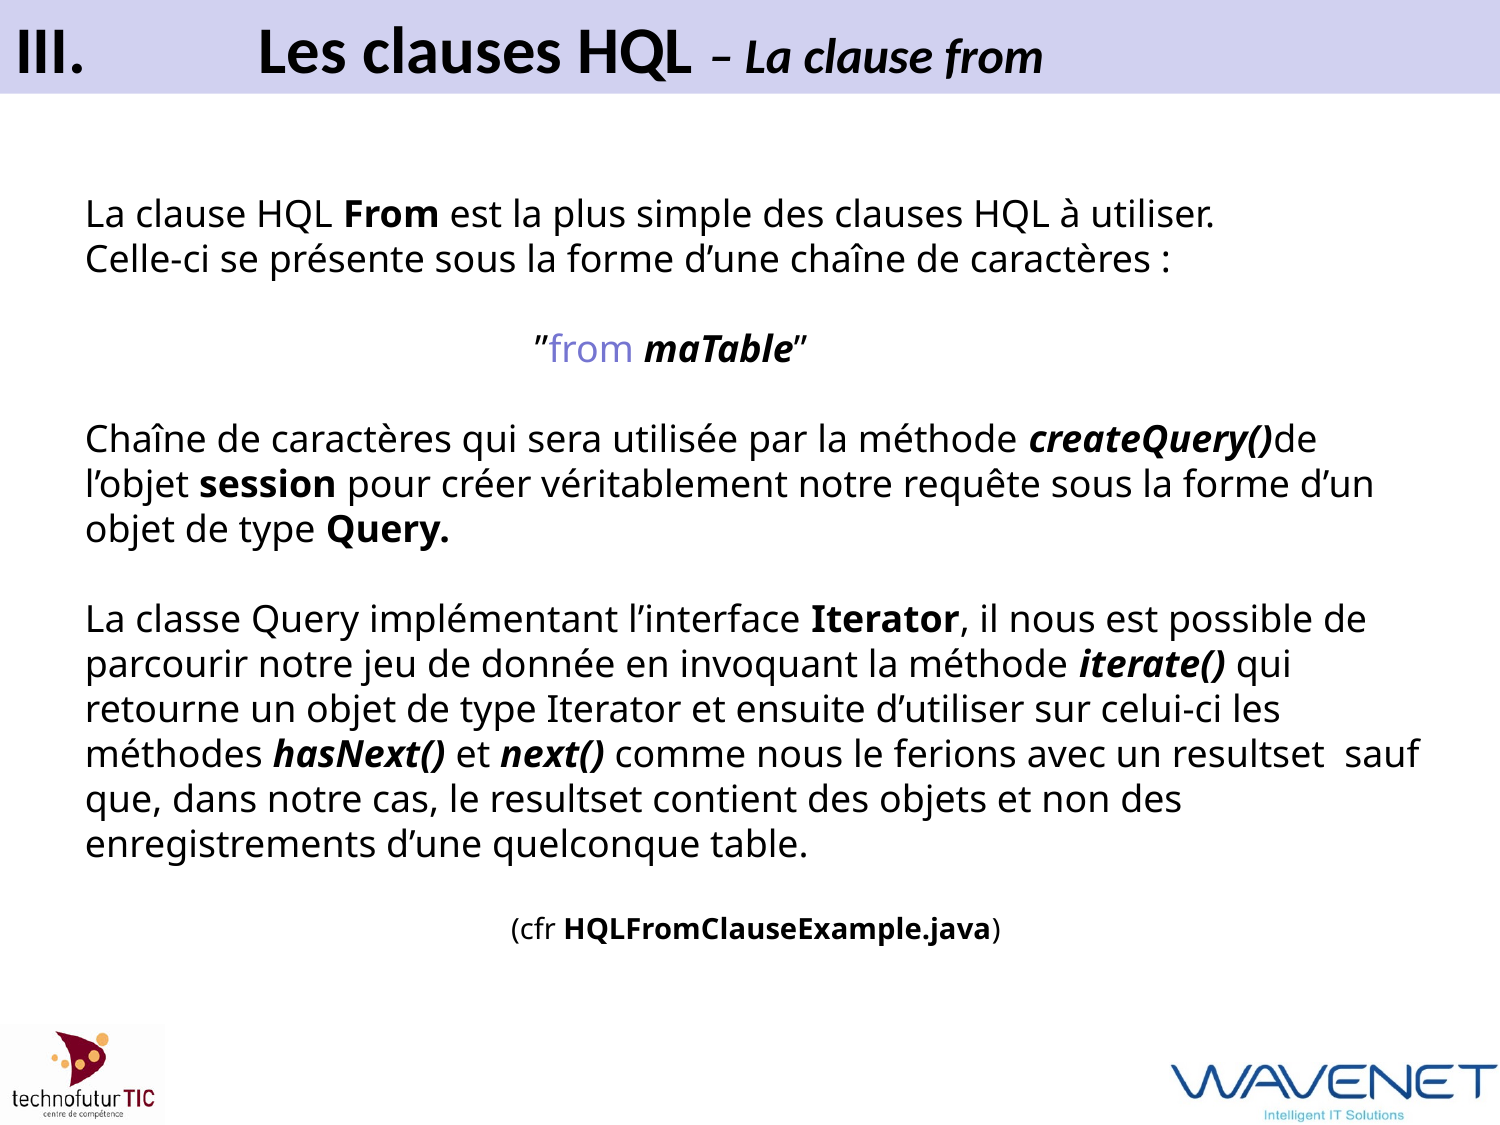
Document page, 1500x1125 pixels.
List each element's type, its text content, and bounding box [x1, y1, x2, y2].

text_box La clause HQL From est la plus simple des clauses HQL à utiliser. Celle-ci se présente sous la forme d’une chaîne de caractères : ”from maTable” Chaîne de caractères qui sera utilisée par la méthode createQuery()de l’objet session pour créer véritablement notre requête sous la forme d’un objet de type Query. La classe Query implémentant l’interface Iterator, il nous est possible de parcourir notre jeu de donnée en invoquant la méthode iterate() qui retourne un objet de type Iterator et ensuite d’utiliser sur celui-ci les méthodes hasNext() et next() comme nous le ferions avec un resultset sauf que, dans notre cas, le resultset contient des objets et non des enregistrements d’une quelconque table. (cfr HQLFromClauseExample.java) [70, 182, 1442, 998]
picture [1169, 1062, 1499, 1124]
picture [0, 1024, 165, 1125]
title III. Les clauses HQL – La clause from [0, 0, 1500, 94]
